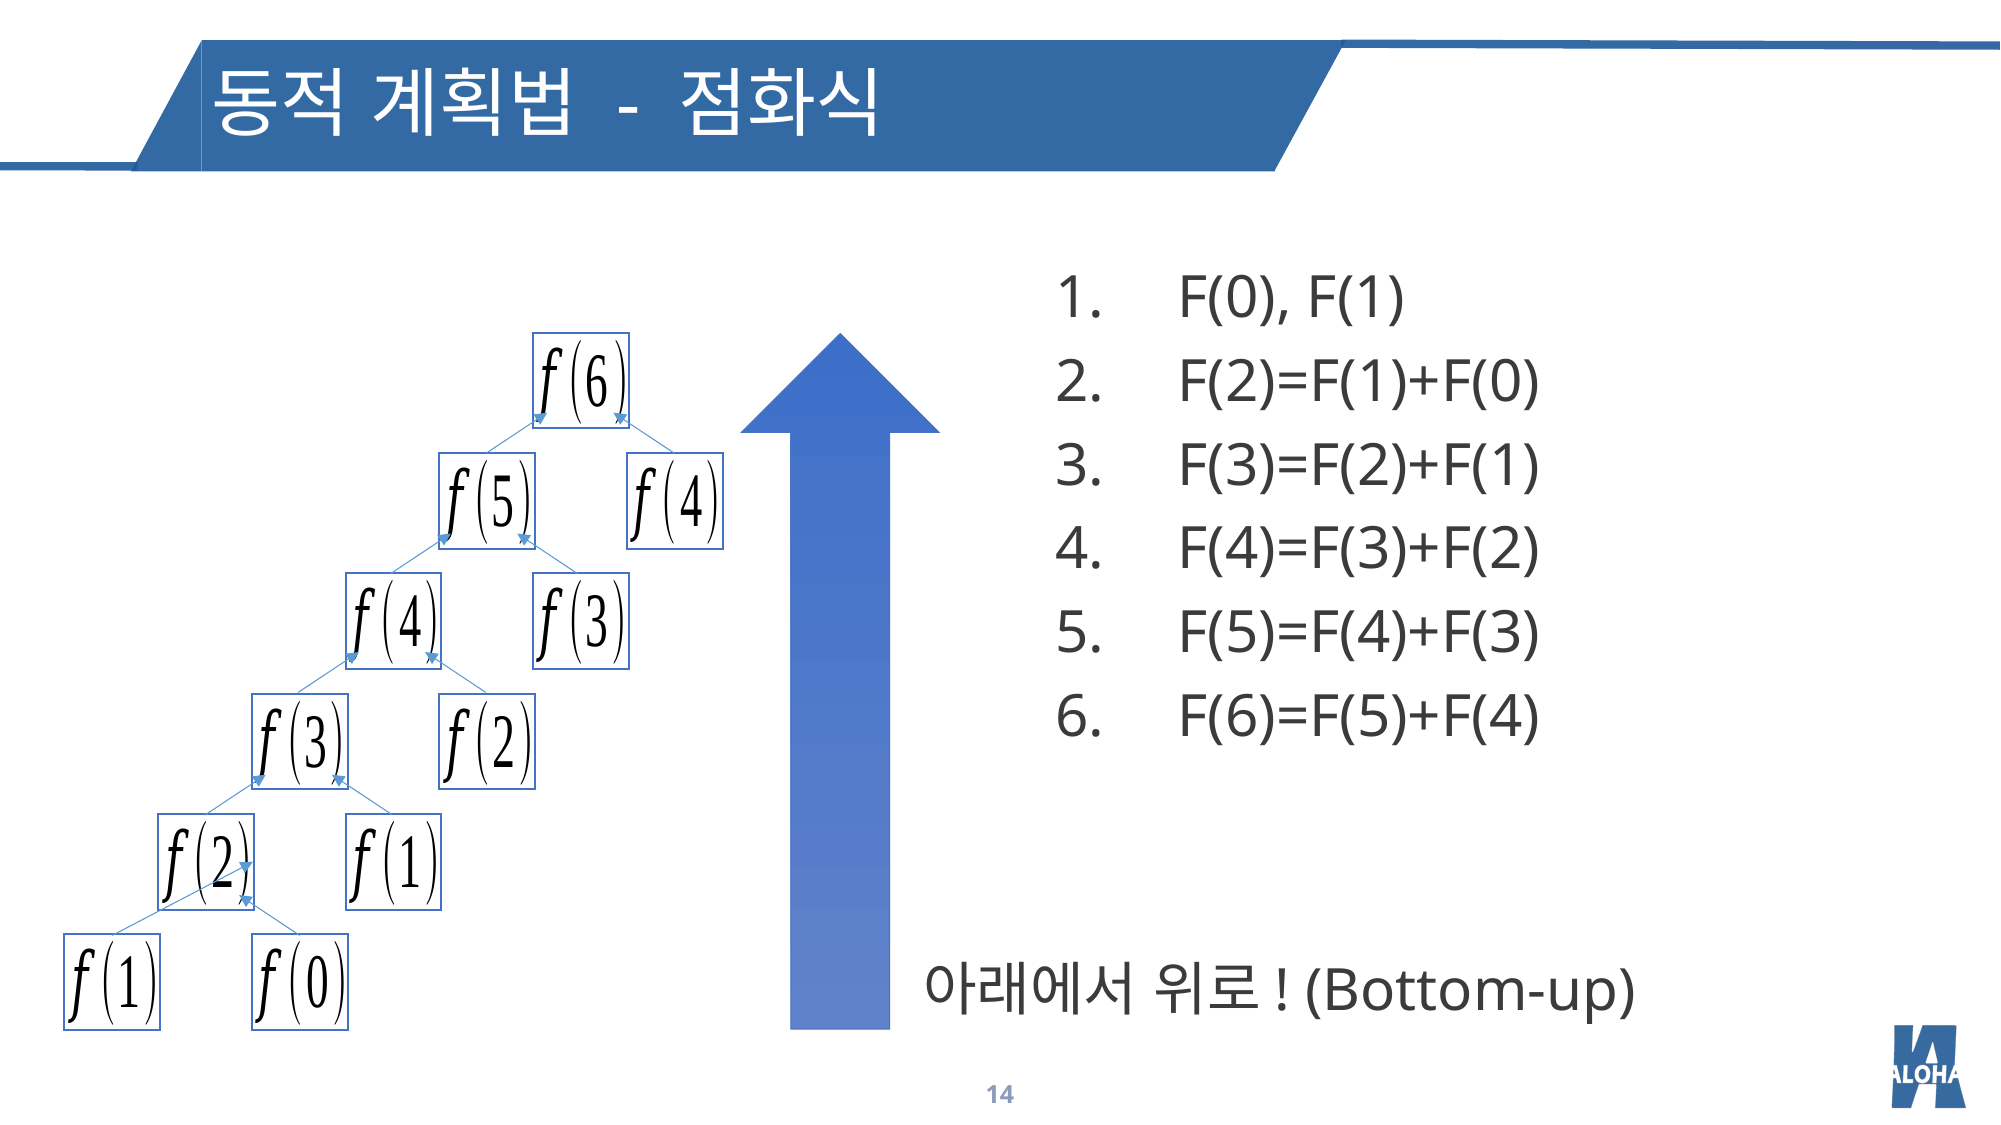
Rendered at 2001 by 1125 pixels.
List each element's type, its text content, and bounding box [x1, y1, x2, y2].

text_box 아래에서 위로! (Bottom-up) [908, 953, 1829, 1034]
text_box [613, 412, 674, 453]
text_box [239, 895, 300, 936]
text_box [486, 412, 548, 453]
list F(0), F(1) F(2)=F(1)+F(0) F(3)=F(2)+F(1) F(4)=F(3)+F(2) F(5)=F(4)+F(3) F(6)=F(5)+F(4) [1040, 259, 1861, 1007]
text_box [517, 533, 578, 574]
picture [1853, 1006, 2000, 1125]
slide_number 14 [774, 1065, 1225, 1125]
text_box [390, 533, 451, 574]
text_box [425, 651, 486, 693]
list 동적 계획법 - 점화식 [196, 45, 1270, 168]
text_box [205, 774, 266, 815]
text_box [740, 332, 941, 1030]
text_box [298, 651, 359, 693]
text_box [112, 895, 173, 936]
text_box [331, 774, 393, 815]
